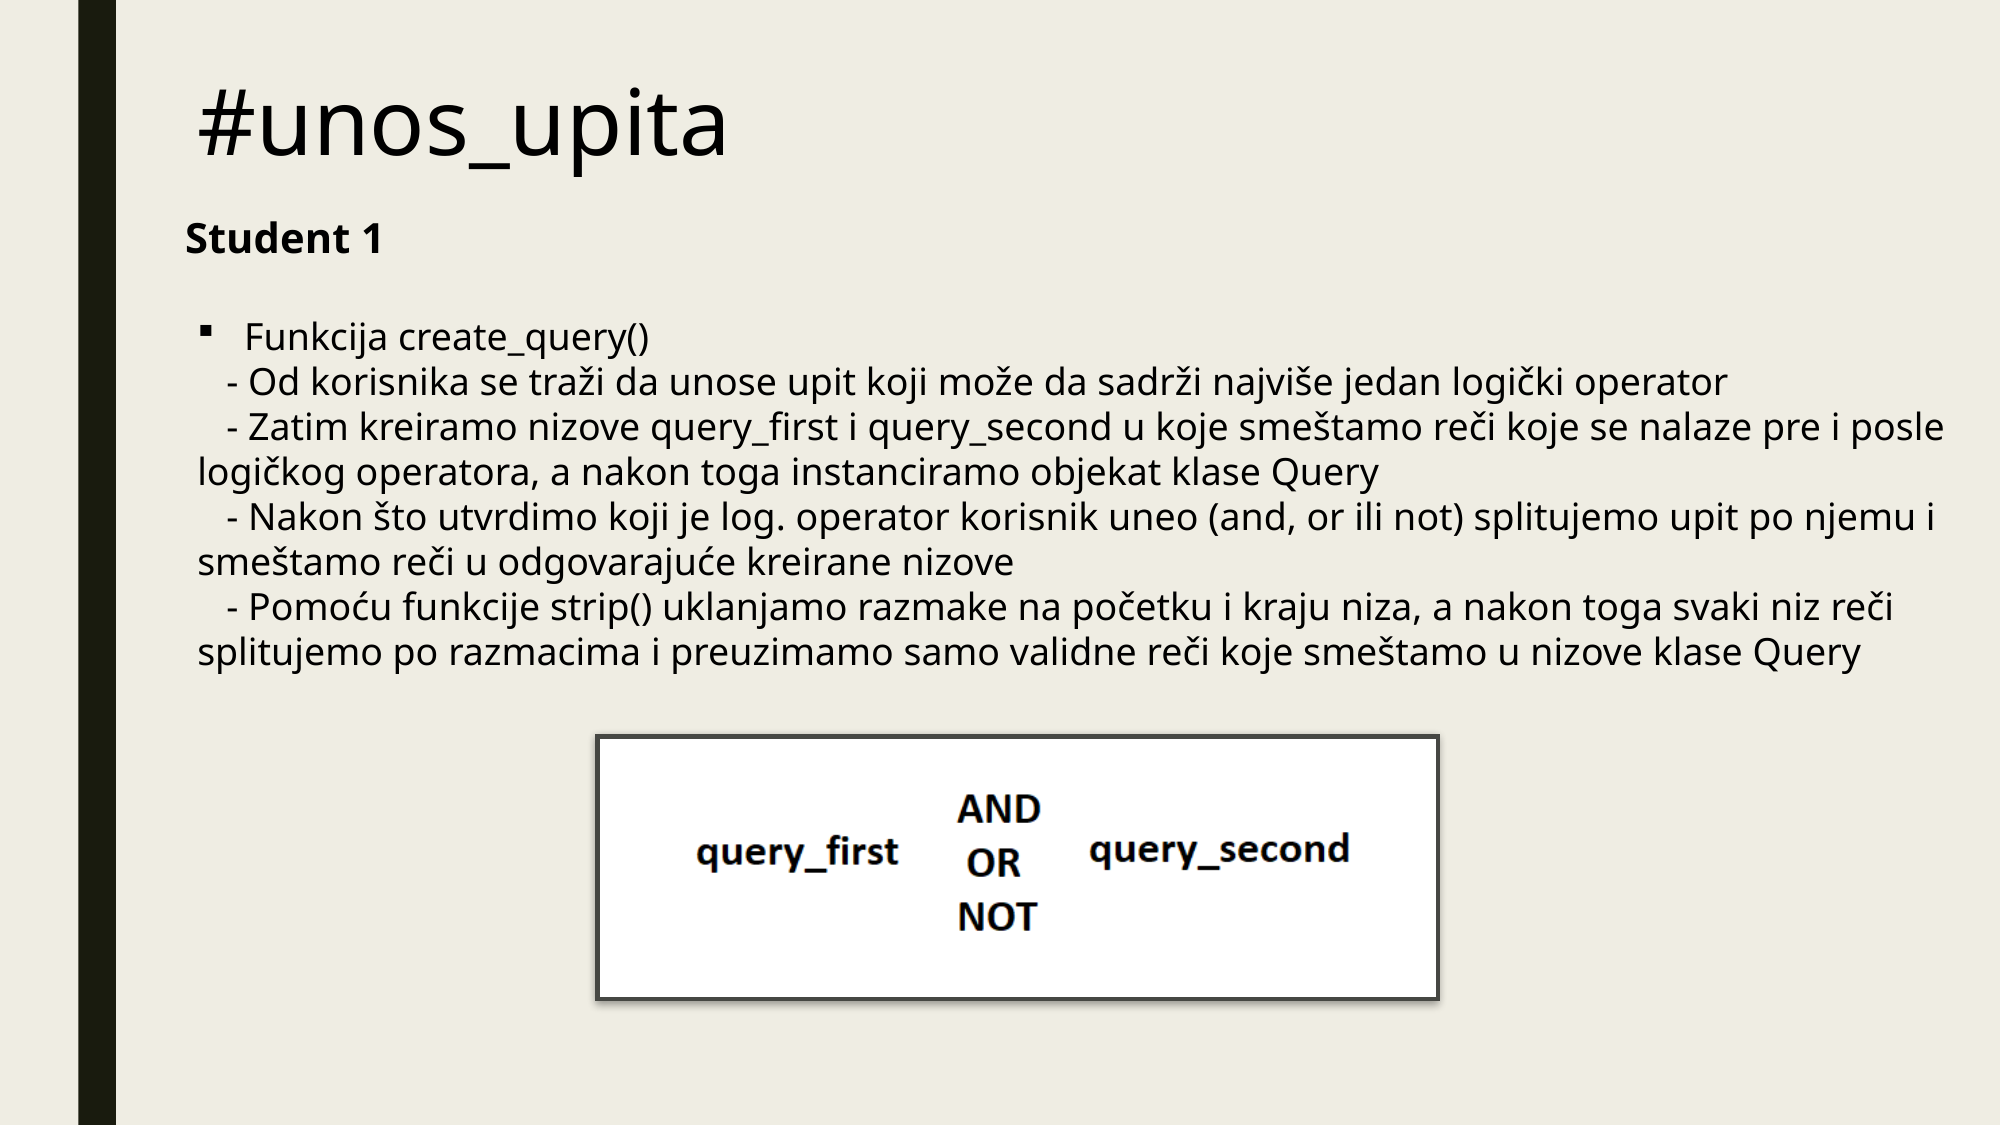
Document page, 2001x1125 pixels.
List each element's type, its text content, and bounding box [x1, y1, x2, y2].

text_box #unos_upita [182, 56, 1887, 182]
text_box Student 1 [170, 204, 400, 270]
picture [599, 738, 1436, 997]
text_box Funkcija create_query() - Od korisnika se traži da unose upit koji može da sadrži najviše jedan logički operator - Zatim kreiramo nizove query_first i query_second u koje smeštamo reči koje se nalaze pre i posle logičkog operatora, a nakon toga instanciramo objekat klase Query - Nakon što utvrdimo koji je log. operator korisnik uneo (and, or ili not) splitujemo upit po njemu i smeštamo reči u odgovarajuće kreirane nizove - Pomoću funkcije strip() uklanjamo razmake na početku i kraju niza, a nakon toga svaki niz reči splitujemo po razmacima i preuzimamo samo validne reči koje smeštamo u nizove klase Query [182, 305, 1982, 681]
